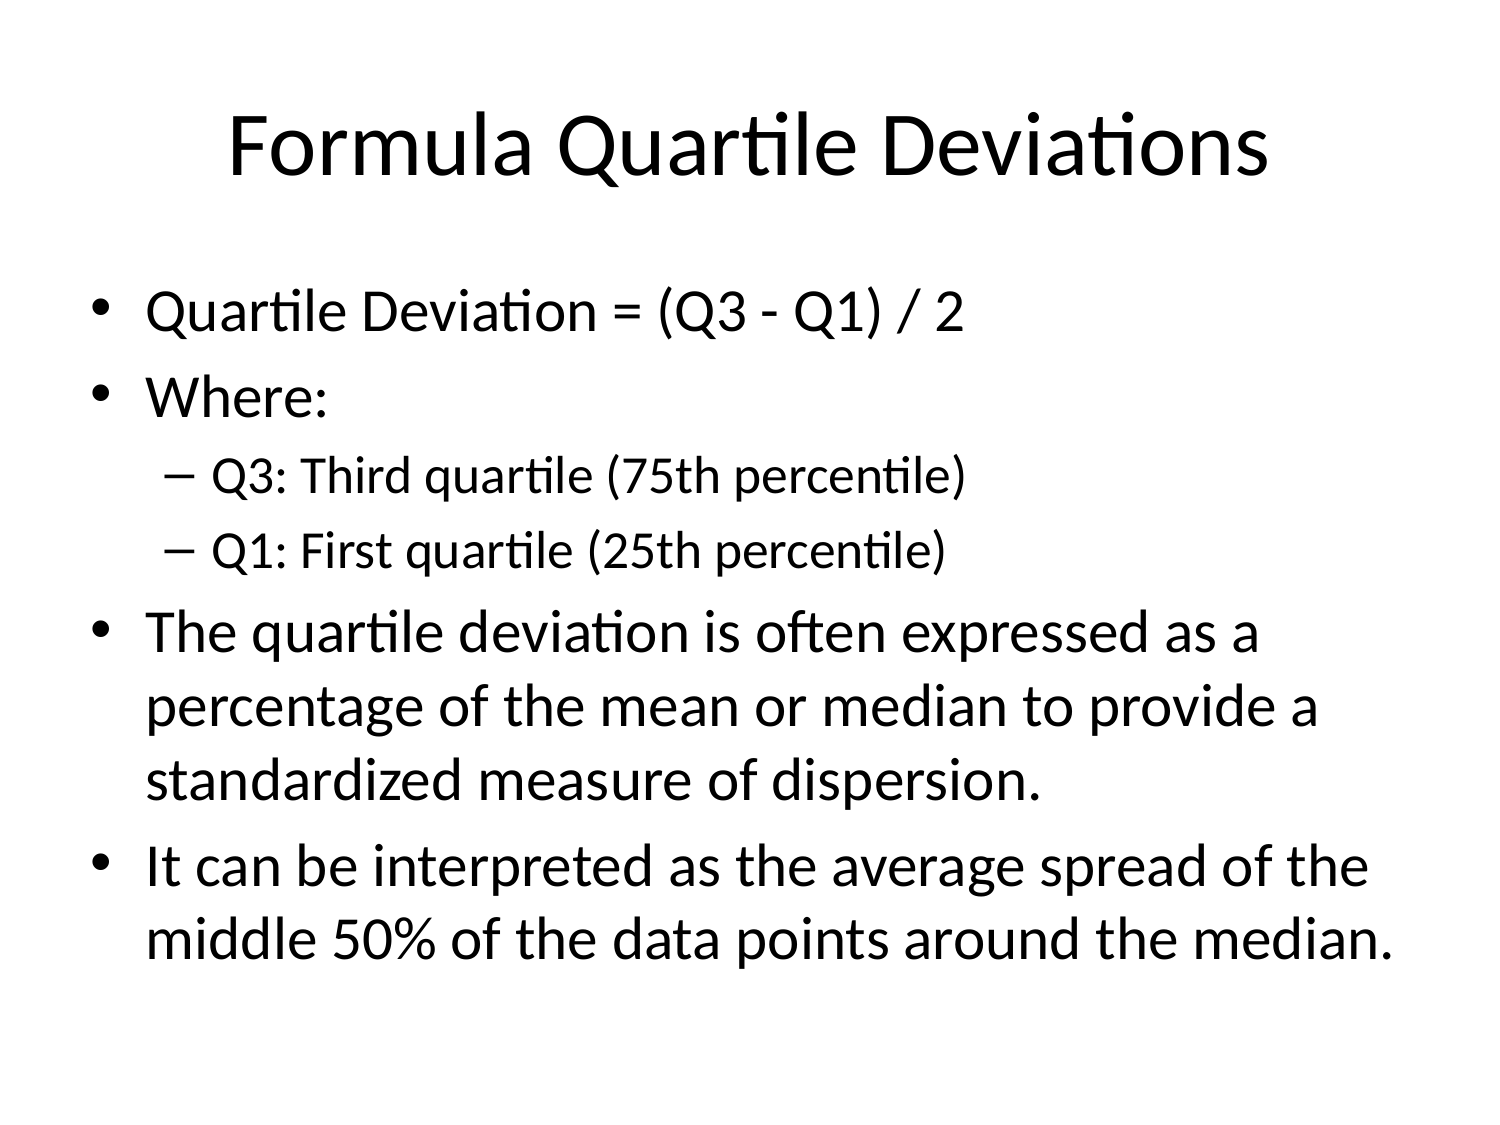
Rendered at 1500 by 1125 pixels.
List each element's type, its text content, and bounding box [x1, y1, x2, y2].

list Quartile Deviation = (Q3 - Q1) / 2 Where: Q3: Third quartile (75th percentile) Q1: First quartile (25th percentile) The quartile deviation is often expressed as a percentage of the mean or median to provide a standardized measure of dispersion. It can be interpreted as the average spread of the middle 50% of the data points around the median. [75, 262, 1425, 1059]
title Formula Quartile Deviations [75, 45, 1425, 233]
